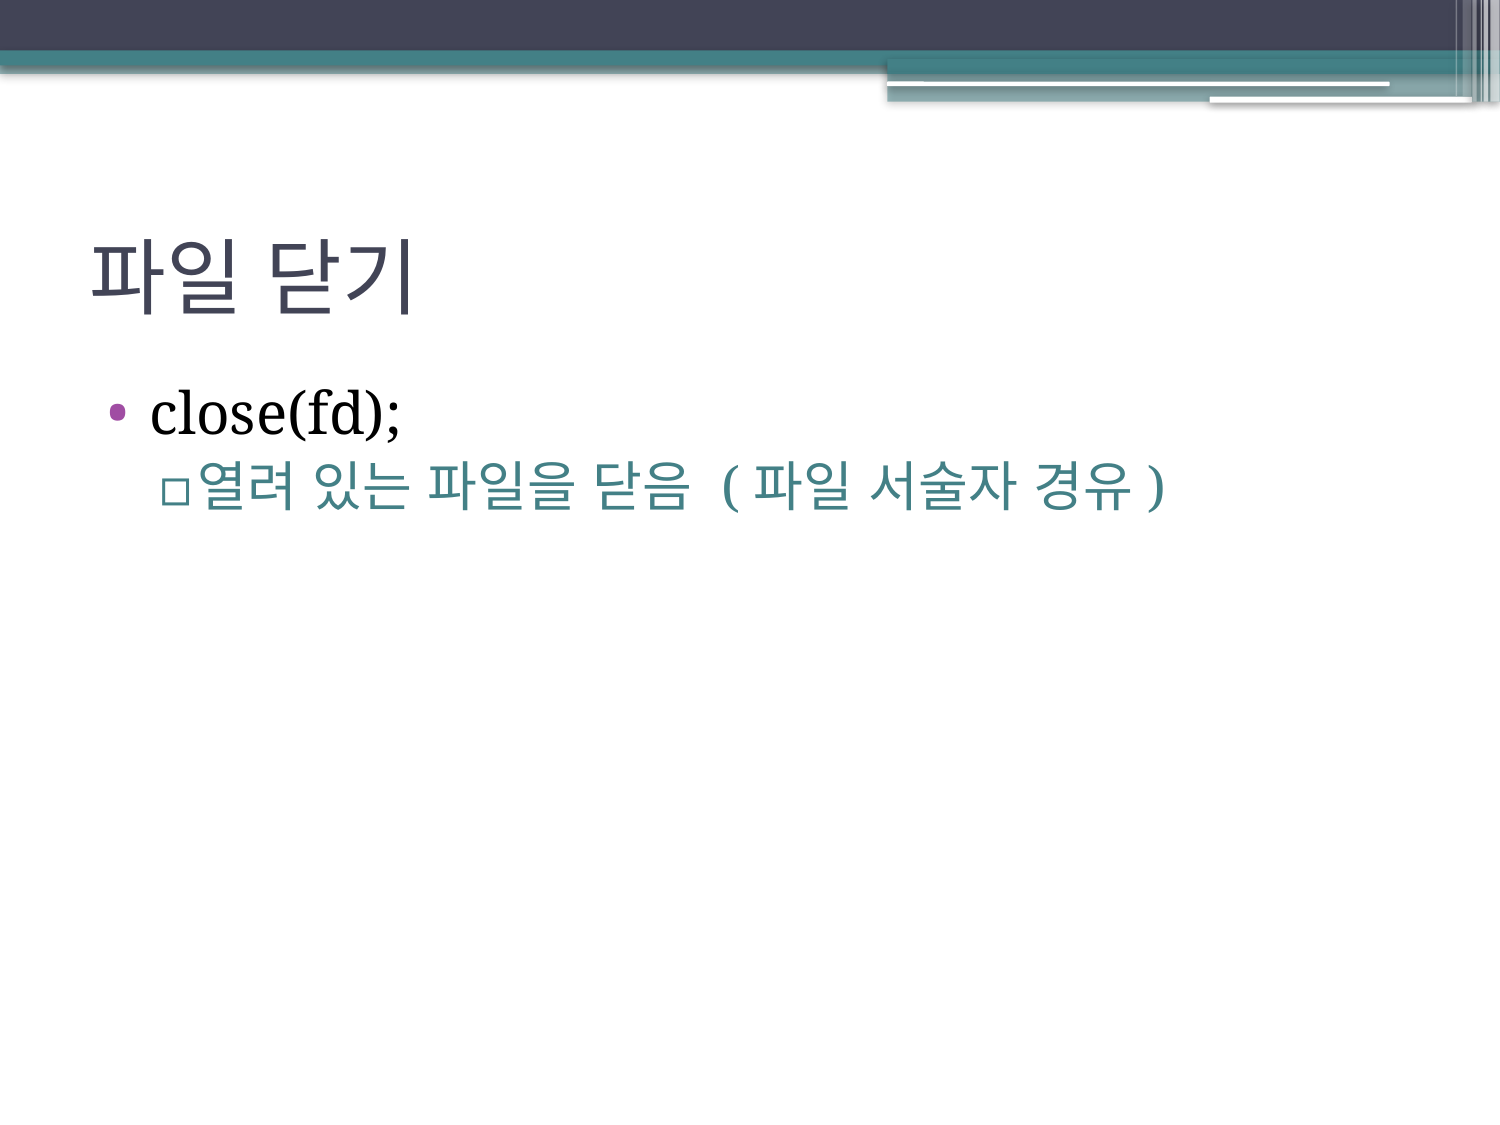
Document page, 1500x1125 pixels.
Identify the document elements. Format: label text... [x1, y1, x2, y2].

list close(fd); 열려 있는 파일을 닫음 (파일 서술자 경유) [75, 368, 1425, 1079]
title 파일 닫기 [75, 187, 1425, 363]
